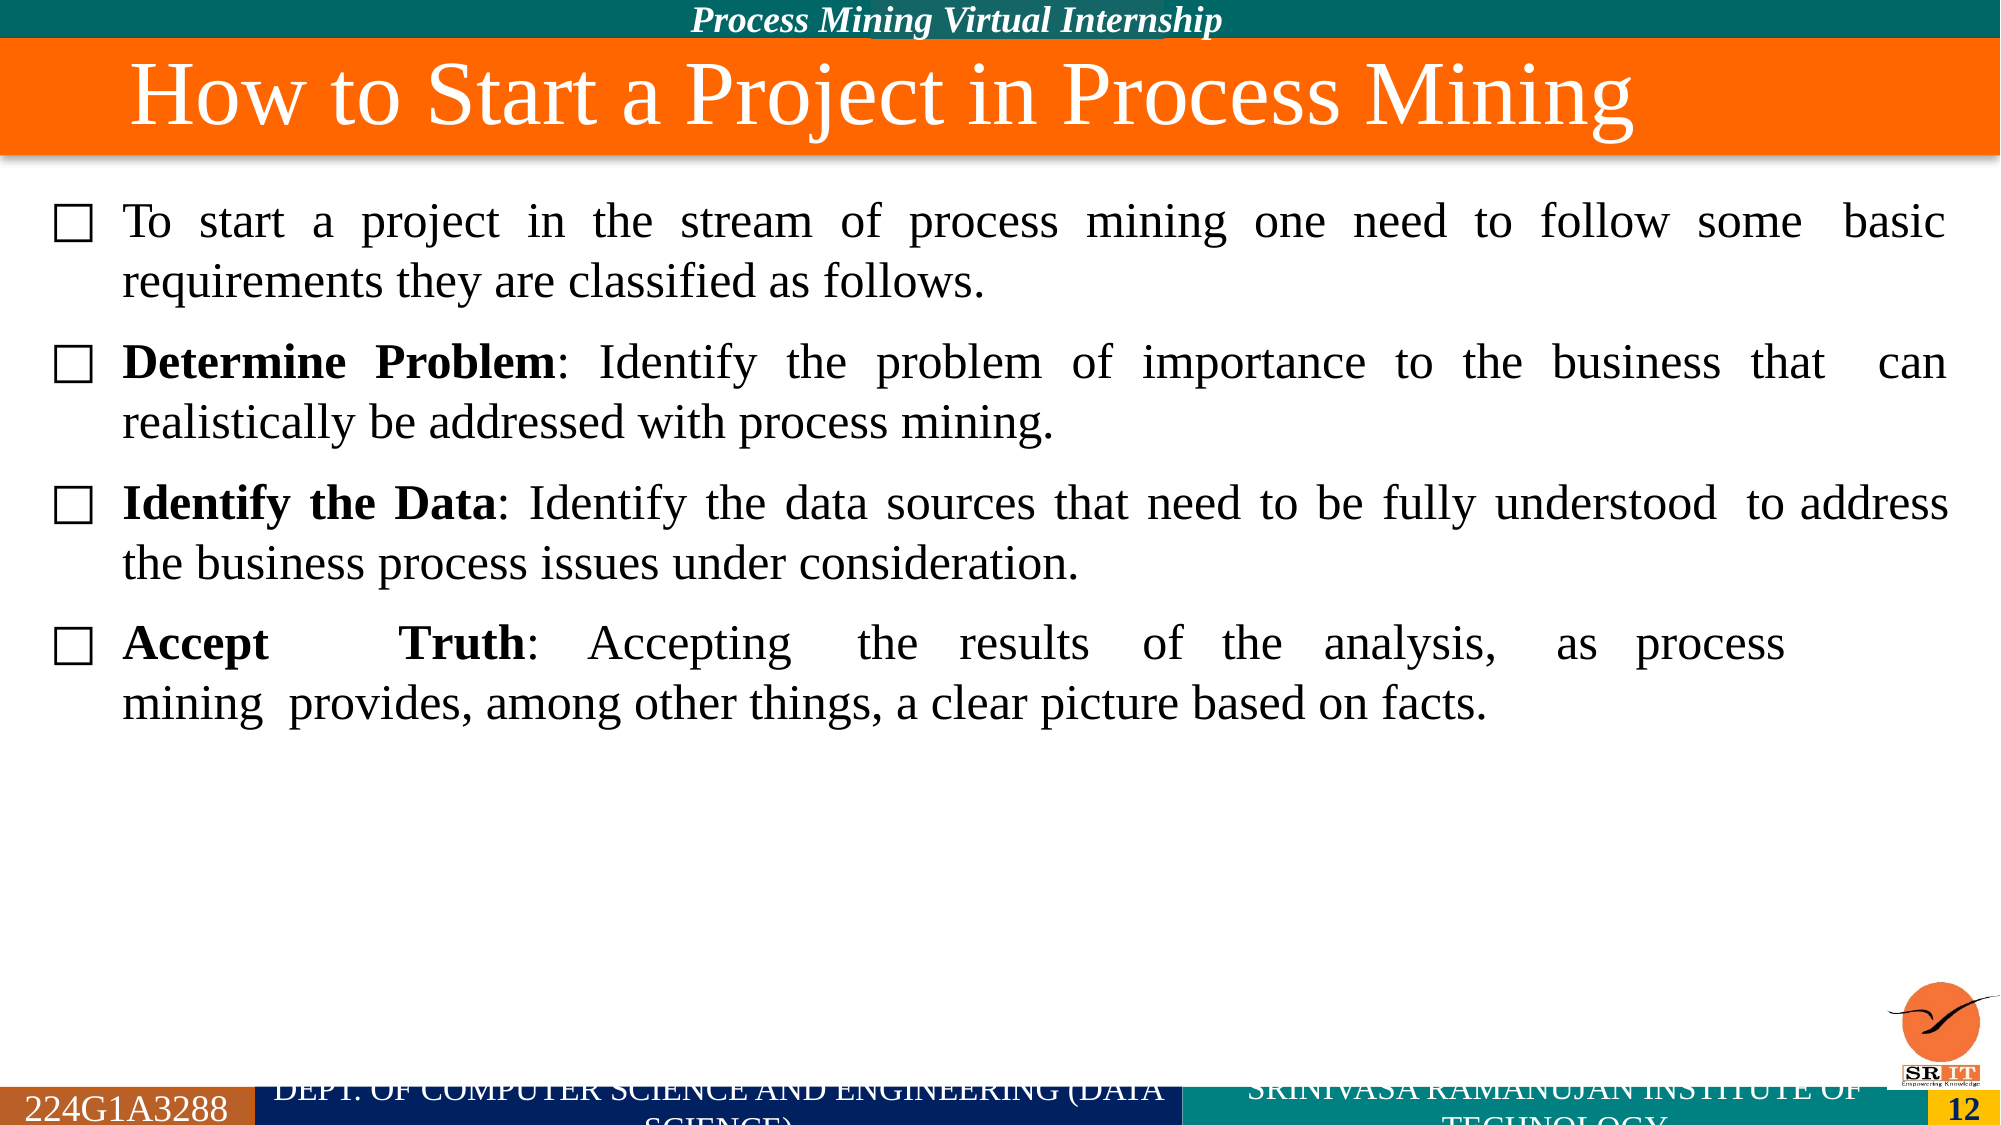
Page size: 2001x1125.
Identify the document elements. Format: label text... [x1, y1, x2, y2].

text_box Process Mining Virtual Internship [675, 0, 1578, 47]
picture [1887, 977, 2000, 1090]
title How to Start a Project in Process Mining [0, 38, 2000, 156]
text_box 224G1A3288 [9, 1076, 259, 1125]
picture [0, 1089, 250, 1125]
picture [871, 0, 1165, 39]
list To start a project in the stream of process mining one need to follow some basic requirements they are classified as follows. Determine Problem: Identify the problem of importance to the business that can realistically be addressed with process mining. Identify the Data: Identify the data sources that need to be fully understood to address the business process issues under consideration. Accept Truth: Accepting the results of the analysis, as process mining provides, among other things, a clear picture based on facts. [32, 179, 1965, 1065]
